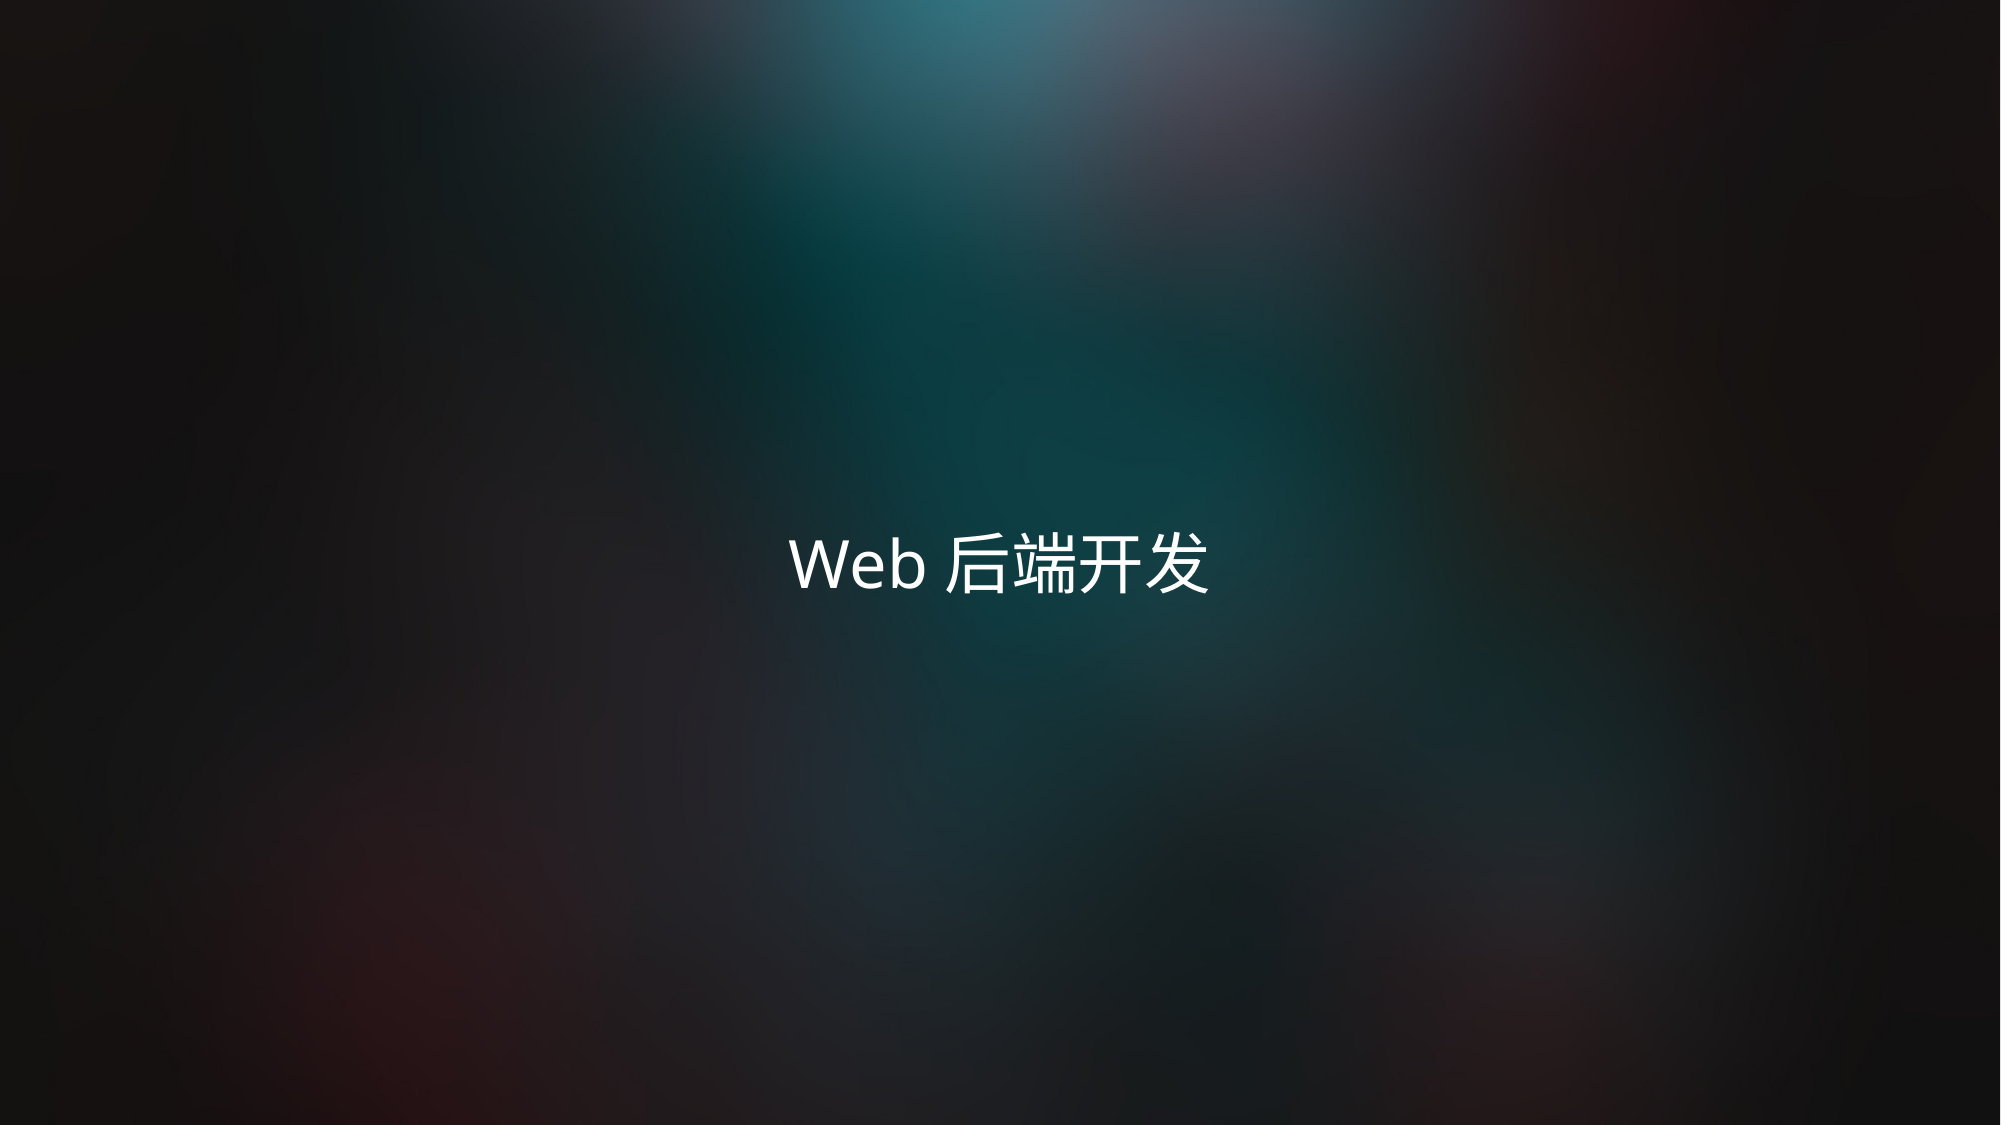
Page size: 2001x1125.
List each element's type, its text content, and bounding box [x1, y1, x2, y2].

text_box Web后端开发 [745, 514, 1255, 610]
picture [0, 0, 2001, 1125]
